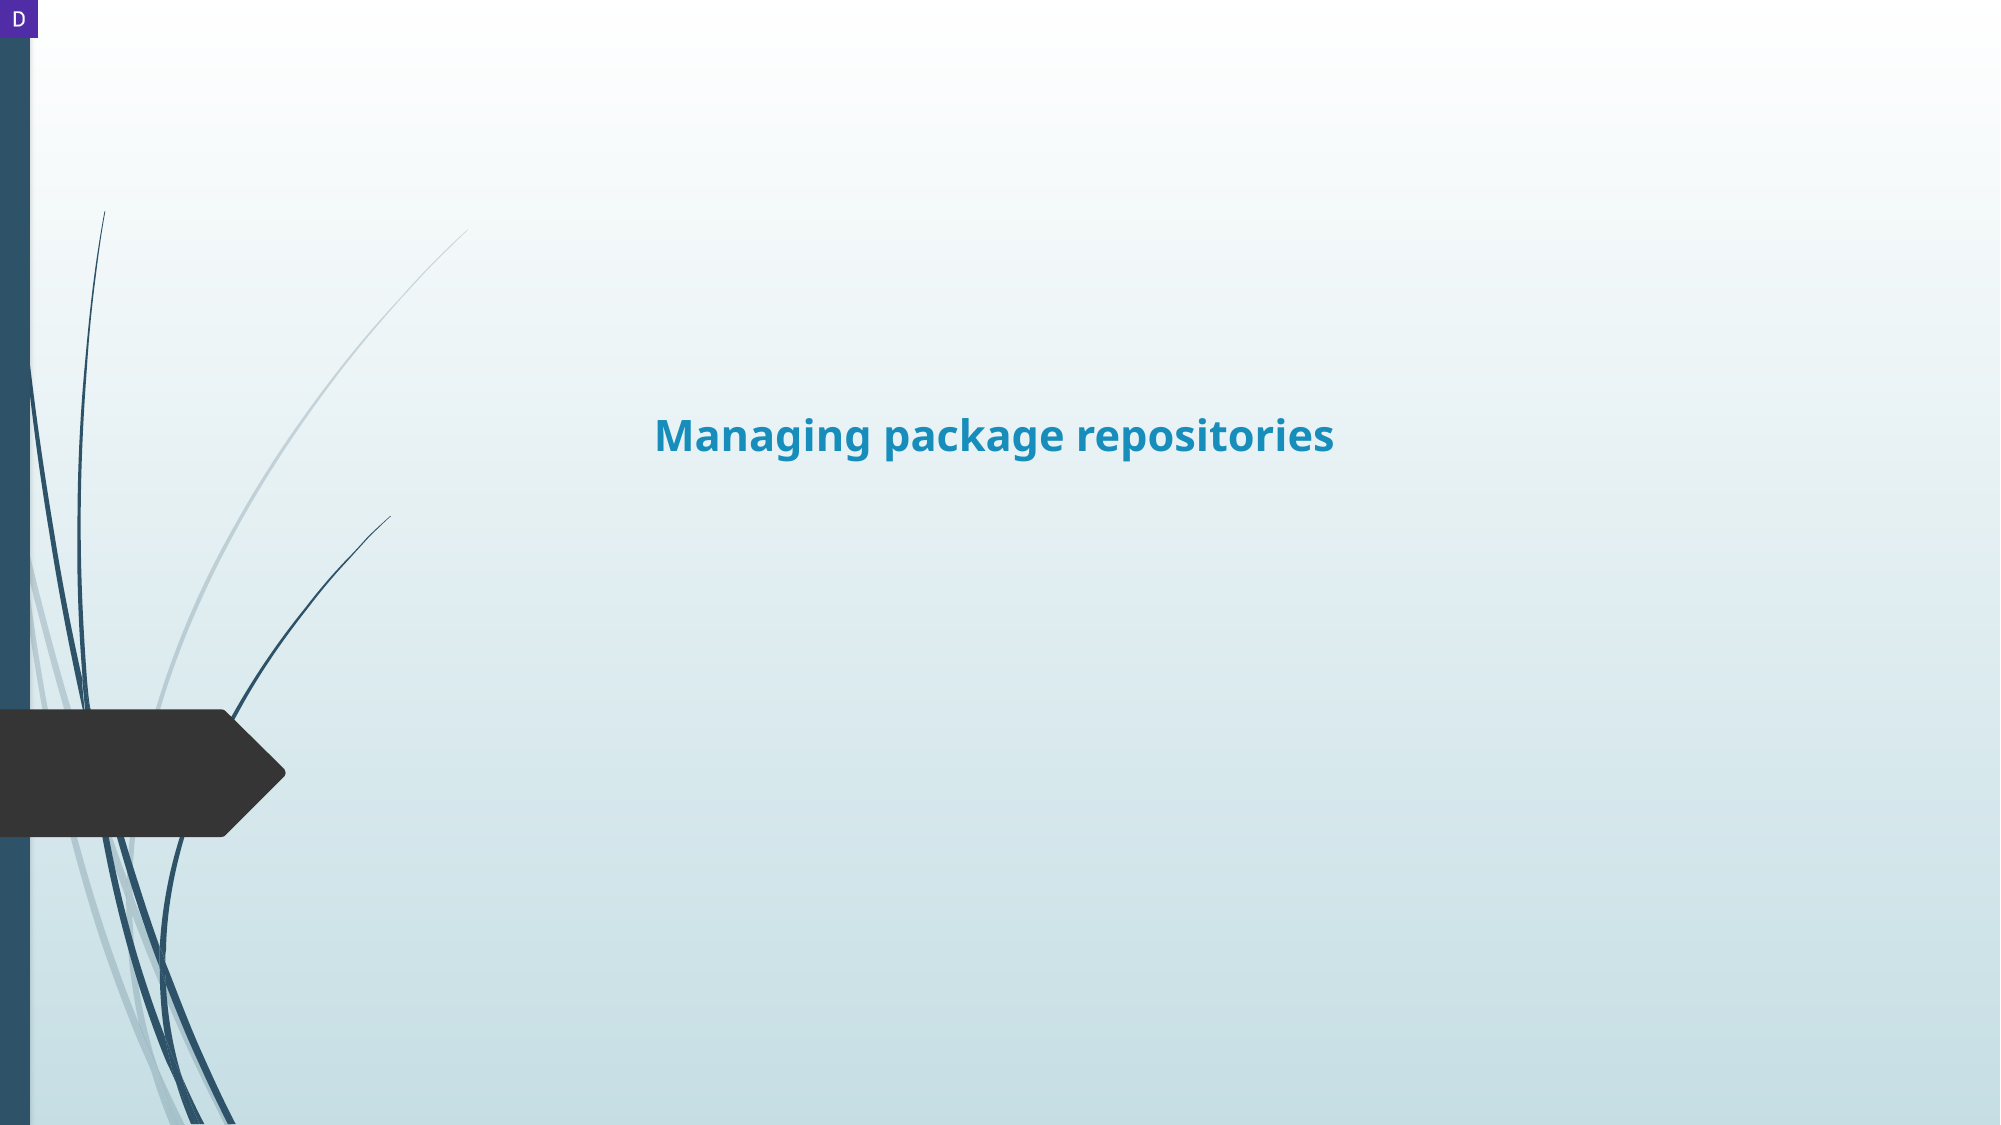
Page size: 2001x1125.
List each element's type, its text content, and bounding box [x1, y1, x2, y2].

picture [0, 0, 38, 38]
title Managing package repositories [324, 399, 1676, 468]
